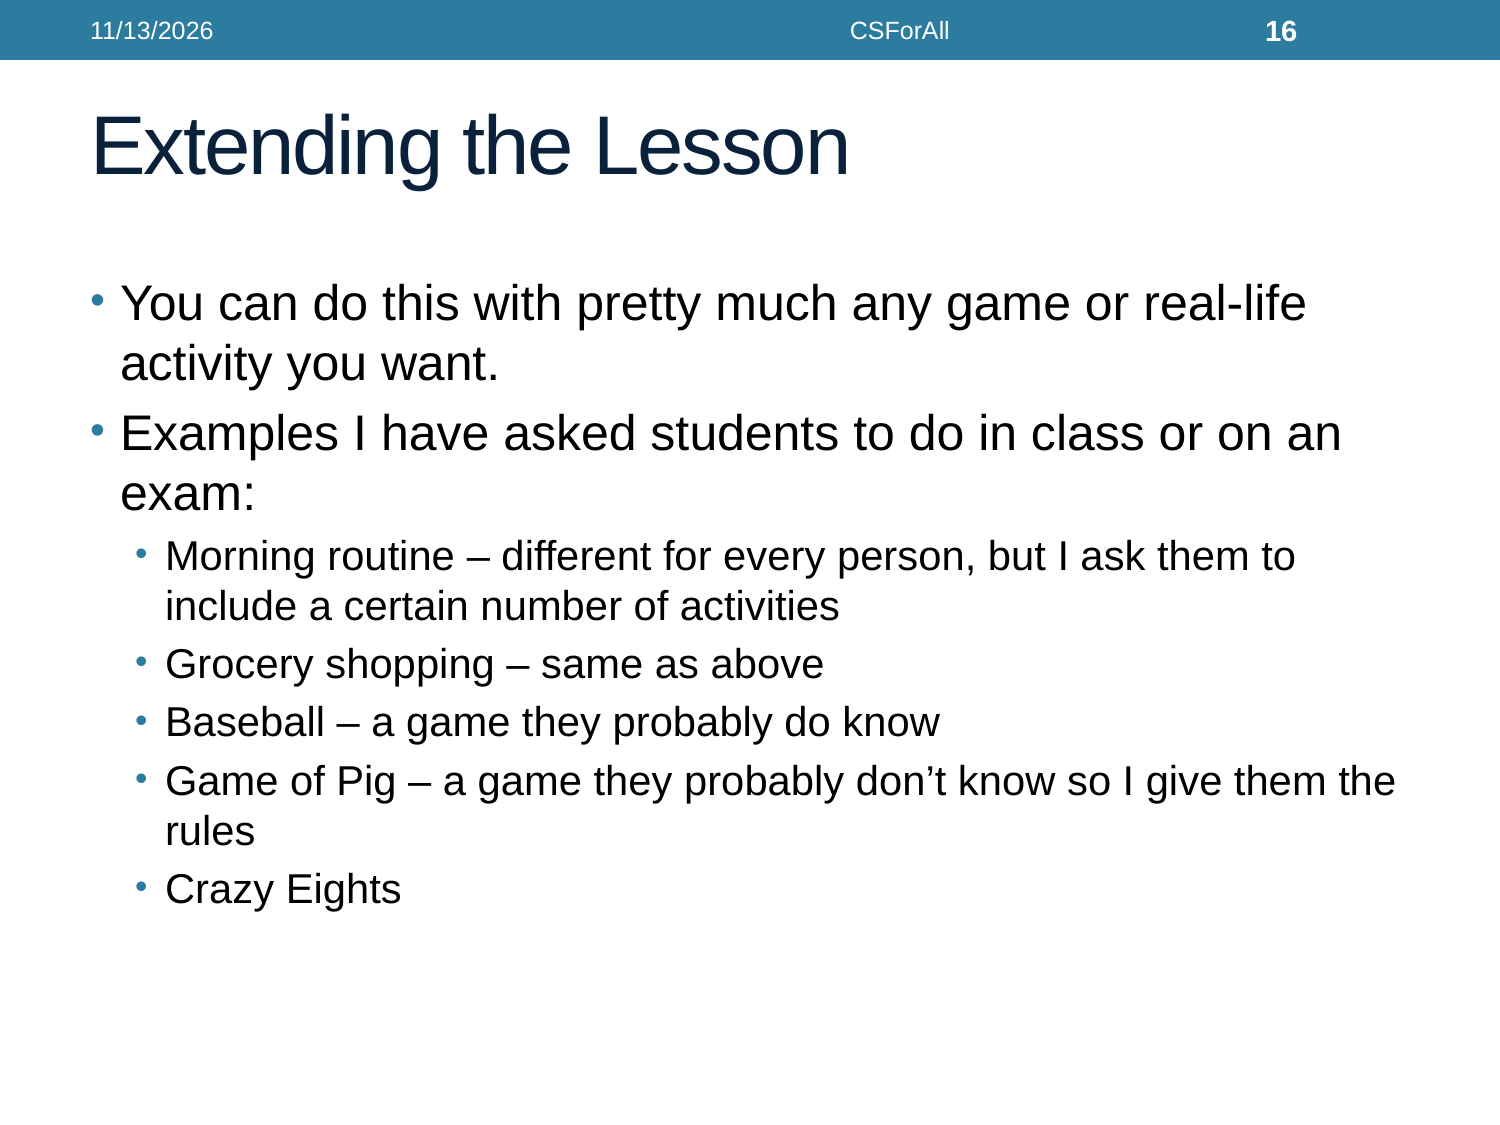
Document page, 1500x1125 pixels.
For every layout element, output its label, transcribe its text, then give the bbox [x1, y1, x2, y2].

slide_number 16 [1250, 3, 1425, 57]
footer CSForAll [562, 3, 1238, 57]
list You can do this with pretty much any game or real-life activity you want. Examples I have asked students to do in class or on an exam: Morning routine – different for every person, but I ask them to include a certain number of activities Grocery shopping – same as above Baseball – a game they probably do know Game of Pig – a game they probably don’t know so I give them the rules Crazy Eights [75, 262, 1425, 1063]
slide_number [75, 3, 550, 57]
title Extending the Lesson [75, 60, 1425, 223]
